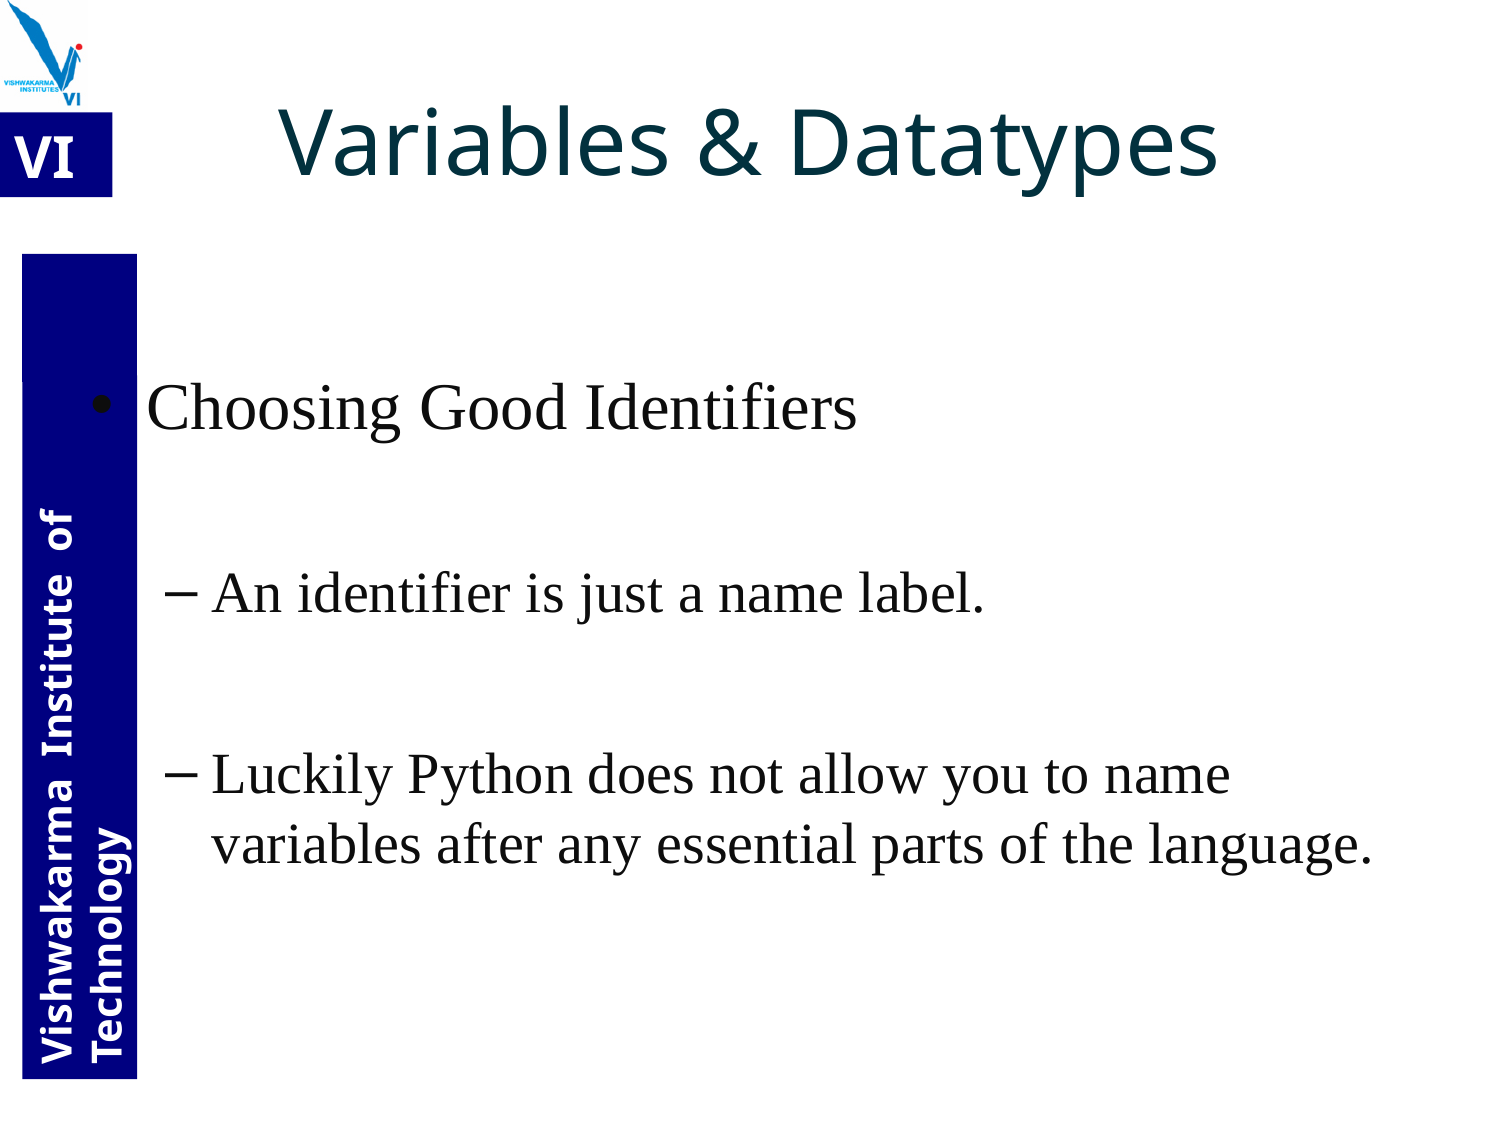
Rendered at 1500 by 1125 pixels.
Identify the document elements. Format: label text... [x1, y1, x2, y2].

list Choosing Good Identifiers An identifier is just a name label. Luckily Python does not allow you to name variables after any essential parts of the language. [75, 262, 1425, 1005]
title Variables & Datatypes [75, 45, 1425, 233]
